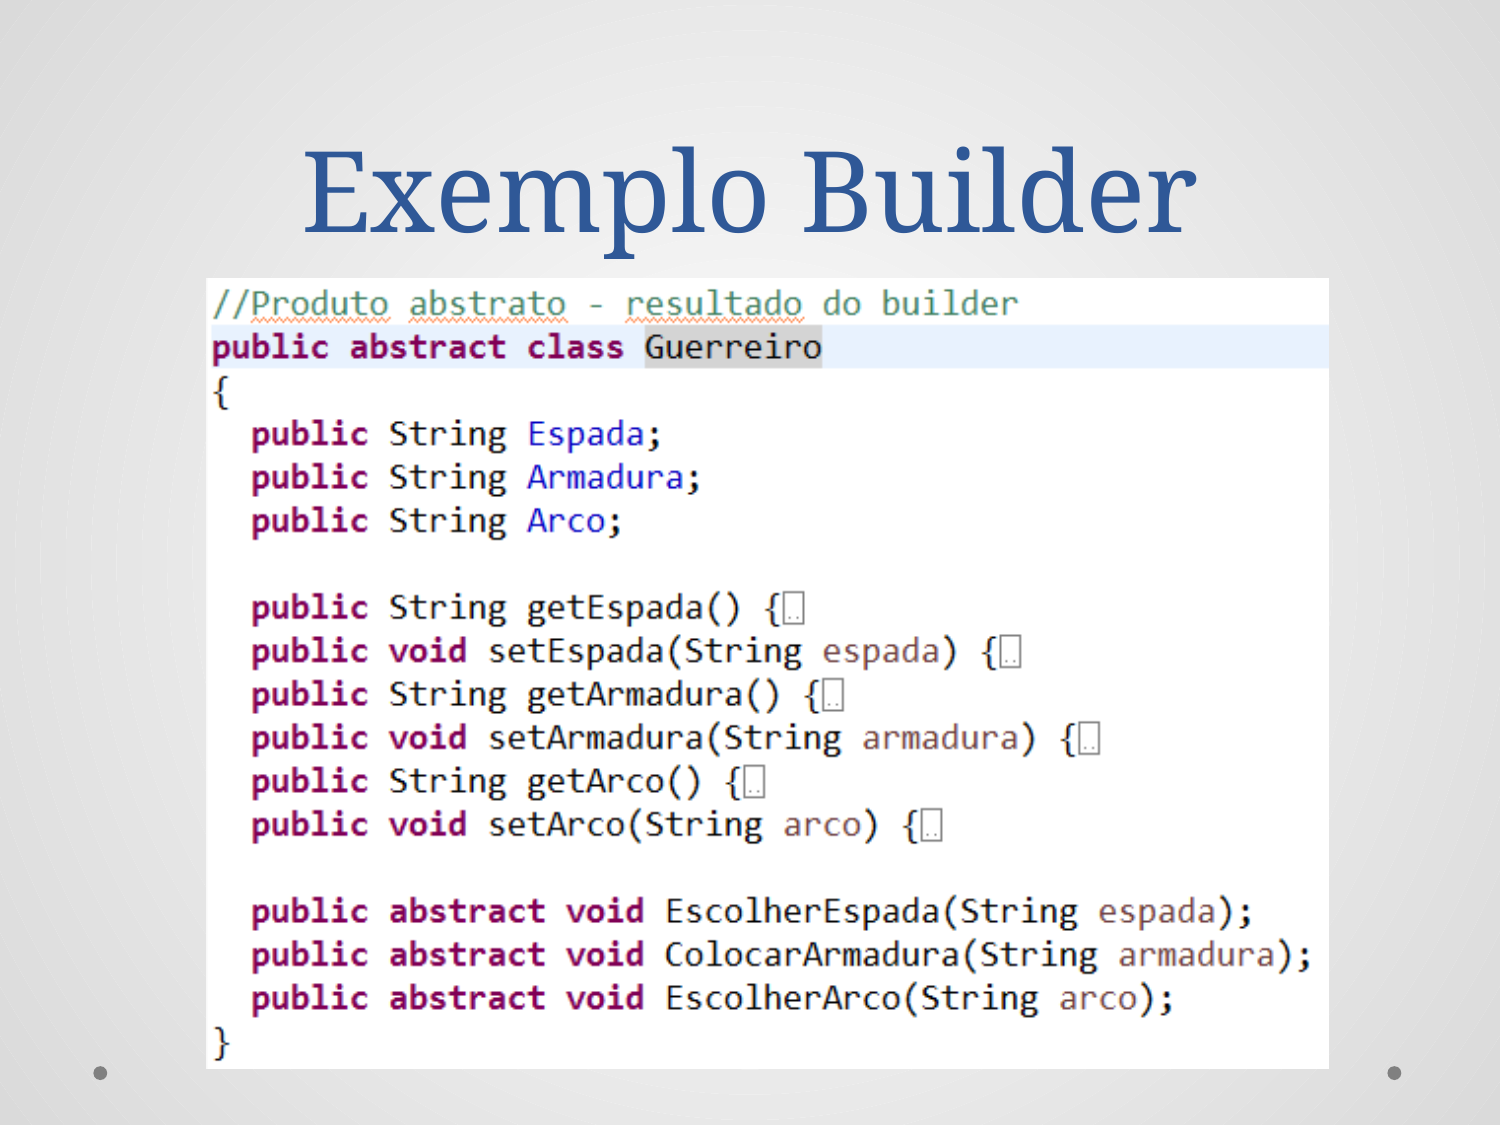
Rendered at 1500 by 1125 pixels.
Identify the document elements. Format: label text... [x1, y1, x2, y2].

picture [206, 278, 1329, 1069]
title Exemplo Builder [75, 0, 1425, 263]
